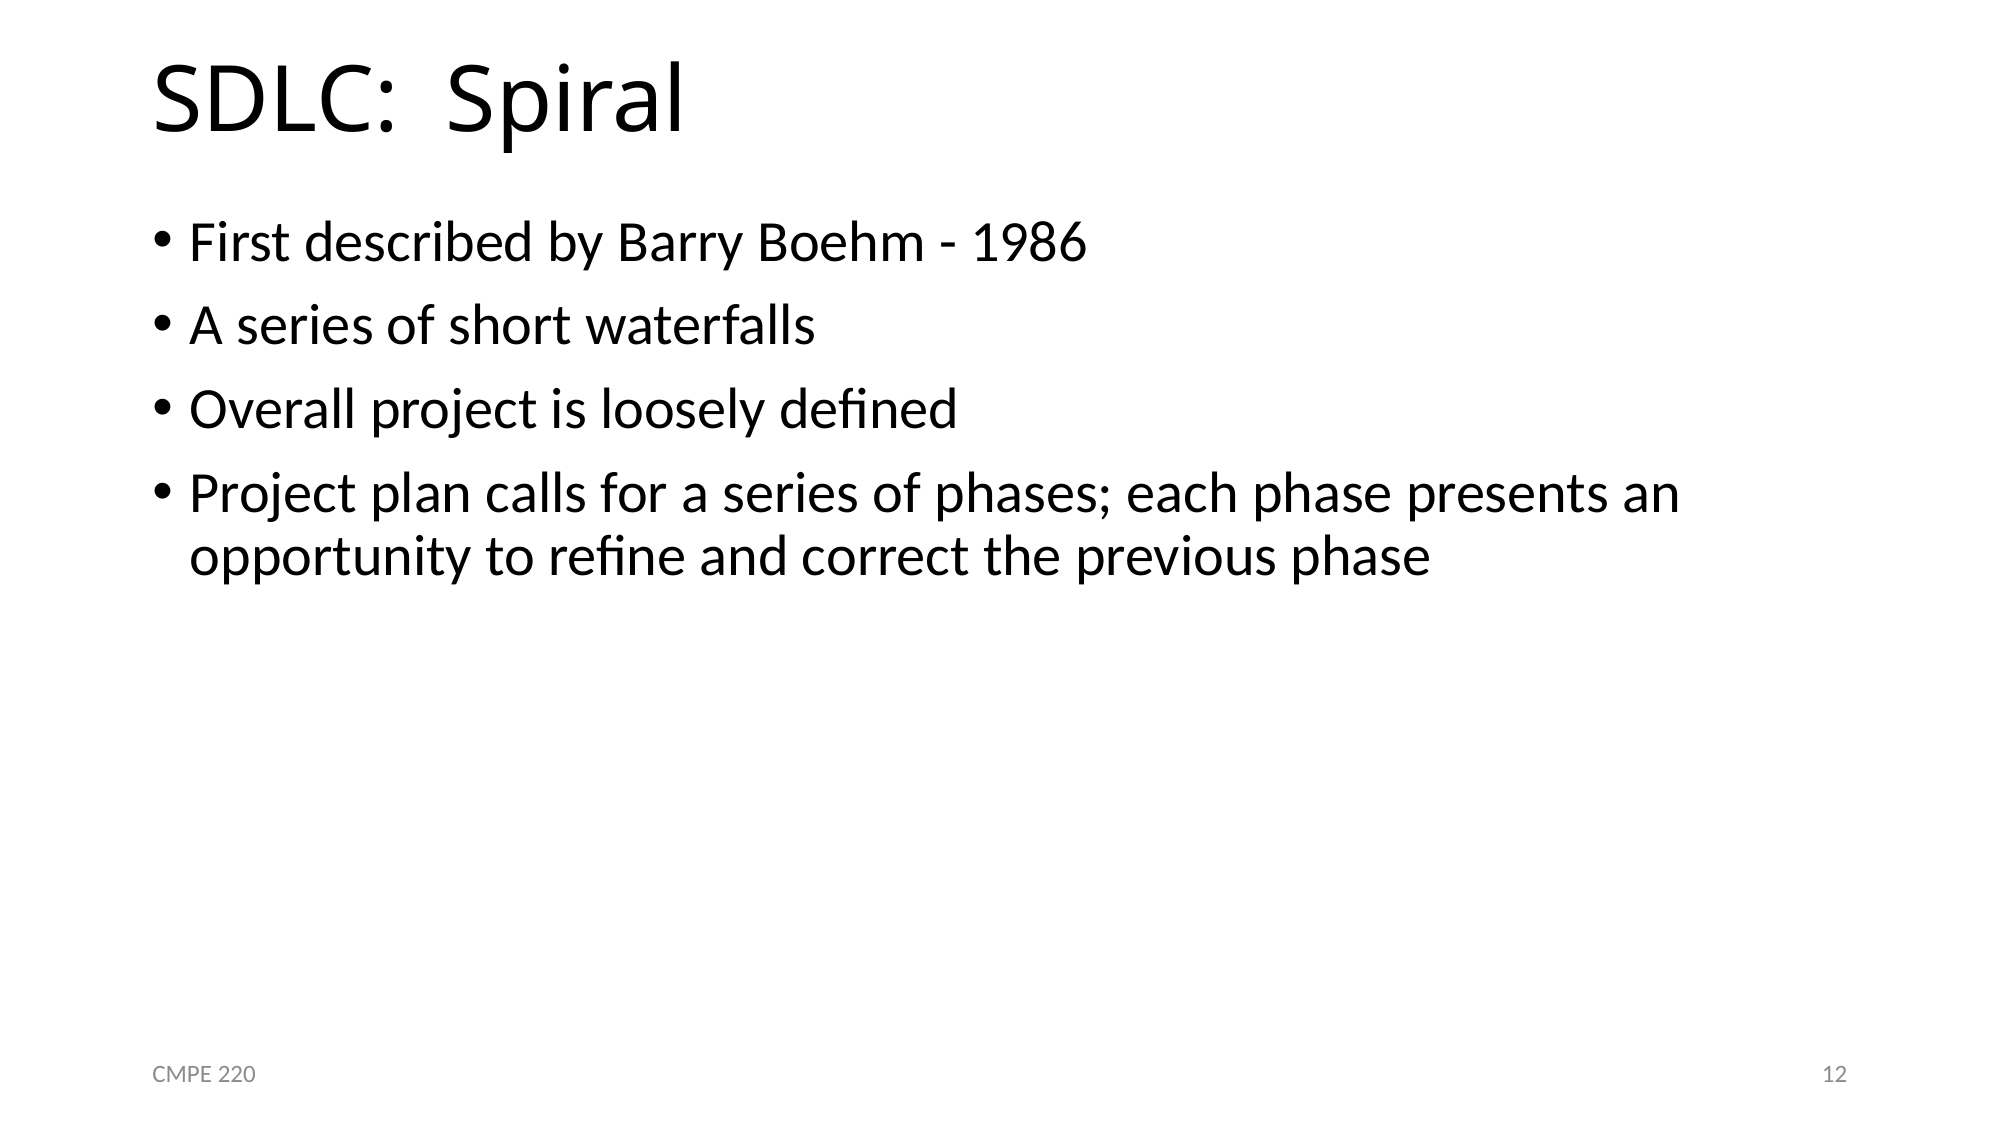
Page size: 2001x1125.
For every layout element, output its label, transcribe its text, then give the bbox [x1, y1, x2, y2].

title SDLC: Spiral [137, 0, 1863, 203]
list First described by Barry Boehm - 1986 A series of short waterfalls Overall project is loosely defined Project plan calls for a series of phases; each phase presents an opportunity to refine and correct the previous phase [137, 203, 1863, 996]
slide_number 12 [1412, 1042, 1863, 1103]
slide_number CMPE 220 [137, 1042, 588, 1103]
